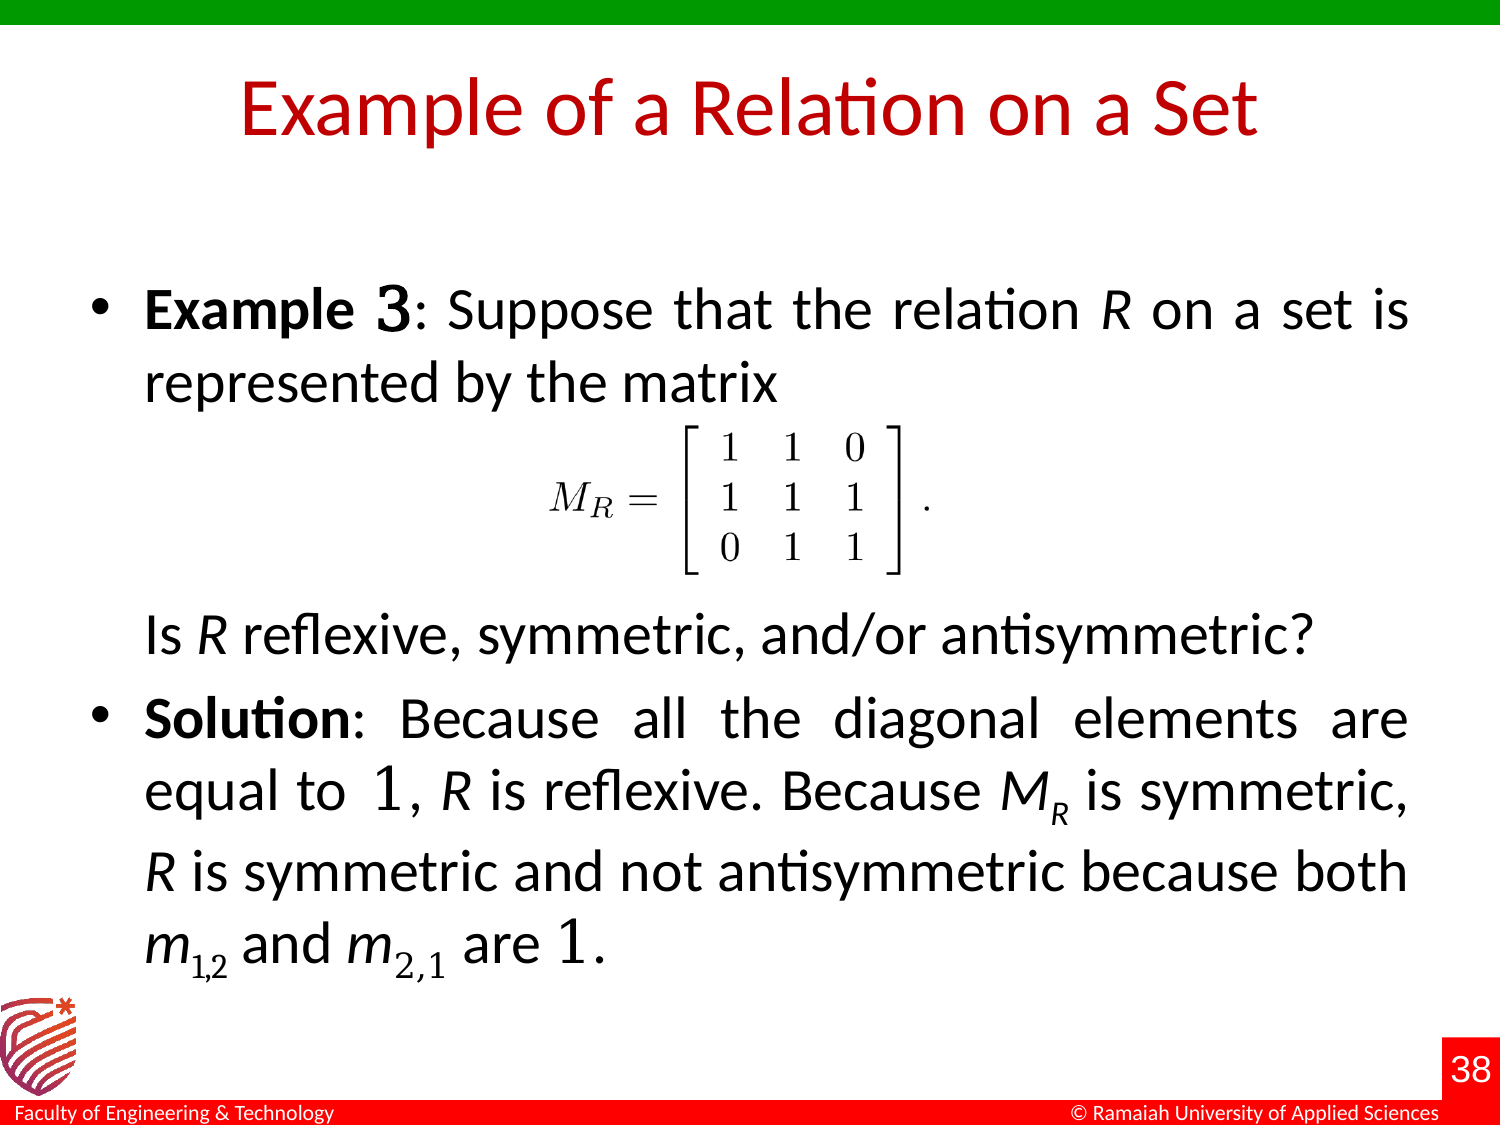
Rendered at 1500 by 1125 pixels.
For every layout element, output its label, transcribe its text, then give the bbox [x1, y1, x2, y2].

list Example 3: Suppose that the relation R on a set is represented by the matrix Is R reflexive, symmetric, and/or antisymmetric? Solution: Because all the diagonal elements are equal to 1, R is reflexive. Because MR is symmetric, R is symmetric and not antisymmetric because both m1,2 and m2,1 are 1. [75, 262, 1425, 1005]
picture [0, 997, 76, 1096]
picture [549, 425, 929, 576]
title Example of a Relation on a Set [75, 45, 1425, 233]
